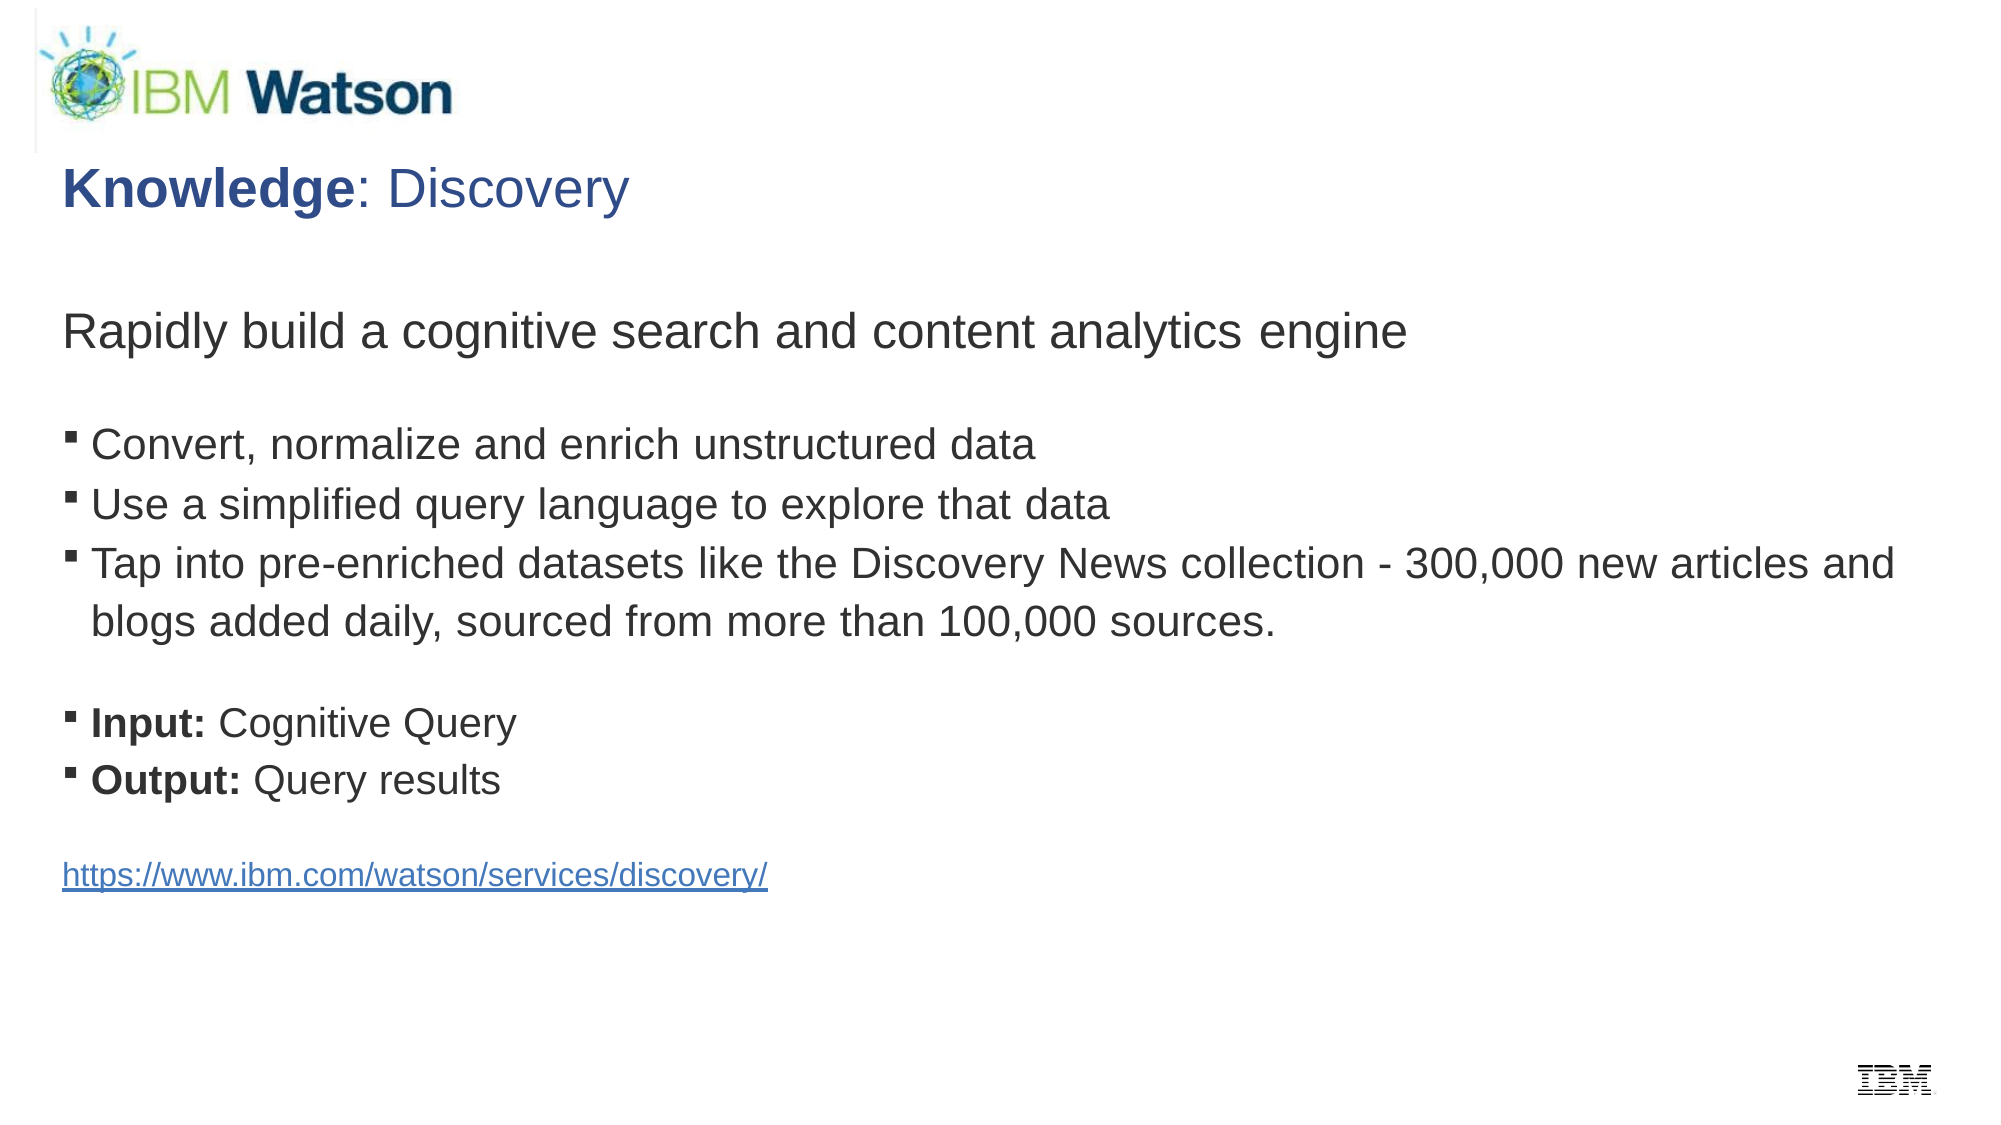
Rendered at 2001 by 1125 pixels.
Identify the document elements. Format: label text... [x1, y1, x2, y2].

text_box [34, 8, 461, 153]
title Knowledge: Discovery [59, 149, 687, 296]
text_box Rapidly build a cognitive search and content analytics engine Convert, normalize and enrich unstructured data Use a simplified query language to explore that data Tap into pre-enriched datasets like the Discovery News collection - 300,000 new articles and blogs added daily, sourced from more than 100,000 sources. Input: Cognitive Query Output: Query results https://www.ibm.com/watson/services/discovery/ [59, 296, 1909, 893]
picture [1858, 1065, 1937, 1095]
